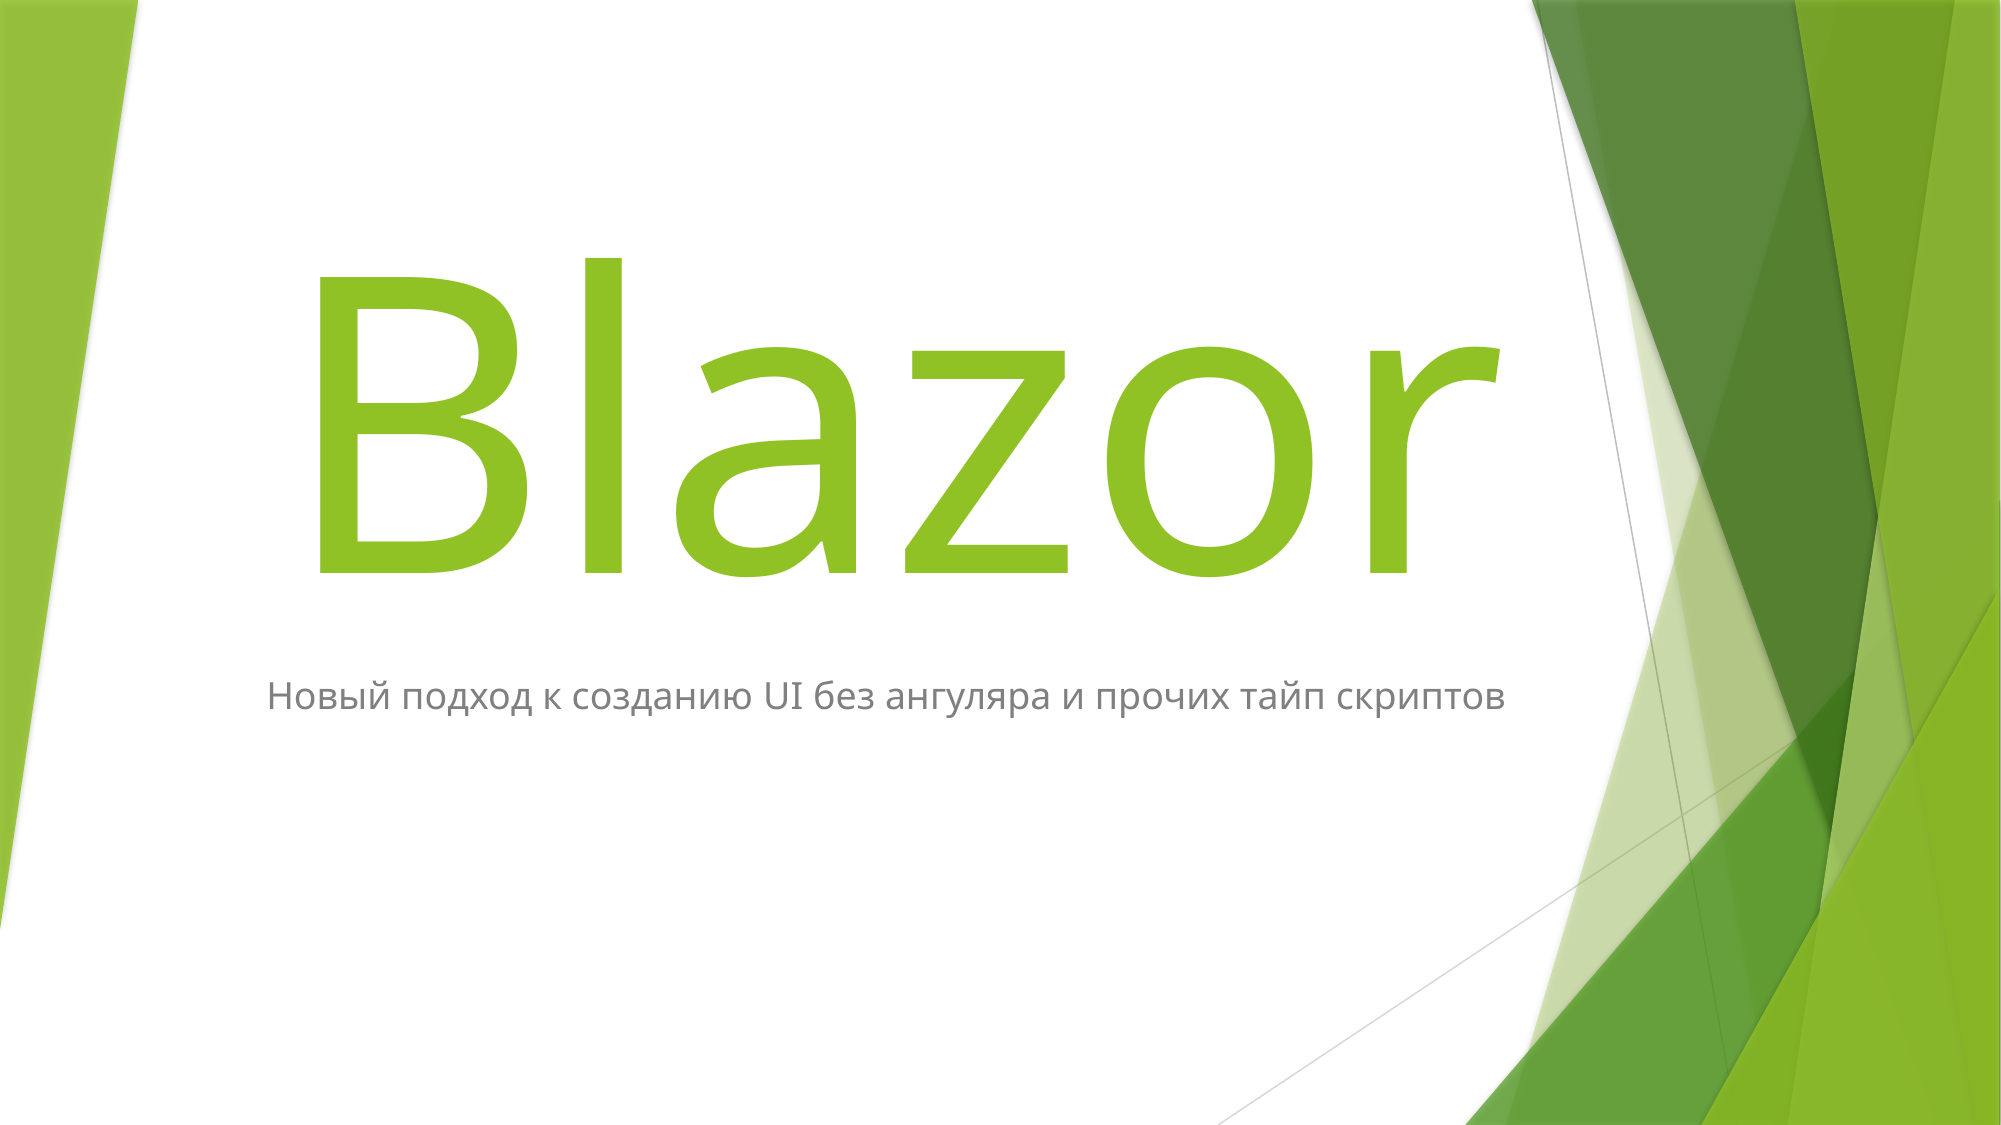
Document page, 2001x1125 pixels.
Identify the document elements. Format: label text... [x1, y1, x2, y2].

title Blazor [247, 394, 1522, 664]
subtitle Новый подход к созданию UI без ангуляра и прочих тайп скриптов [247, 664, 1522, 845]
